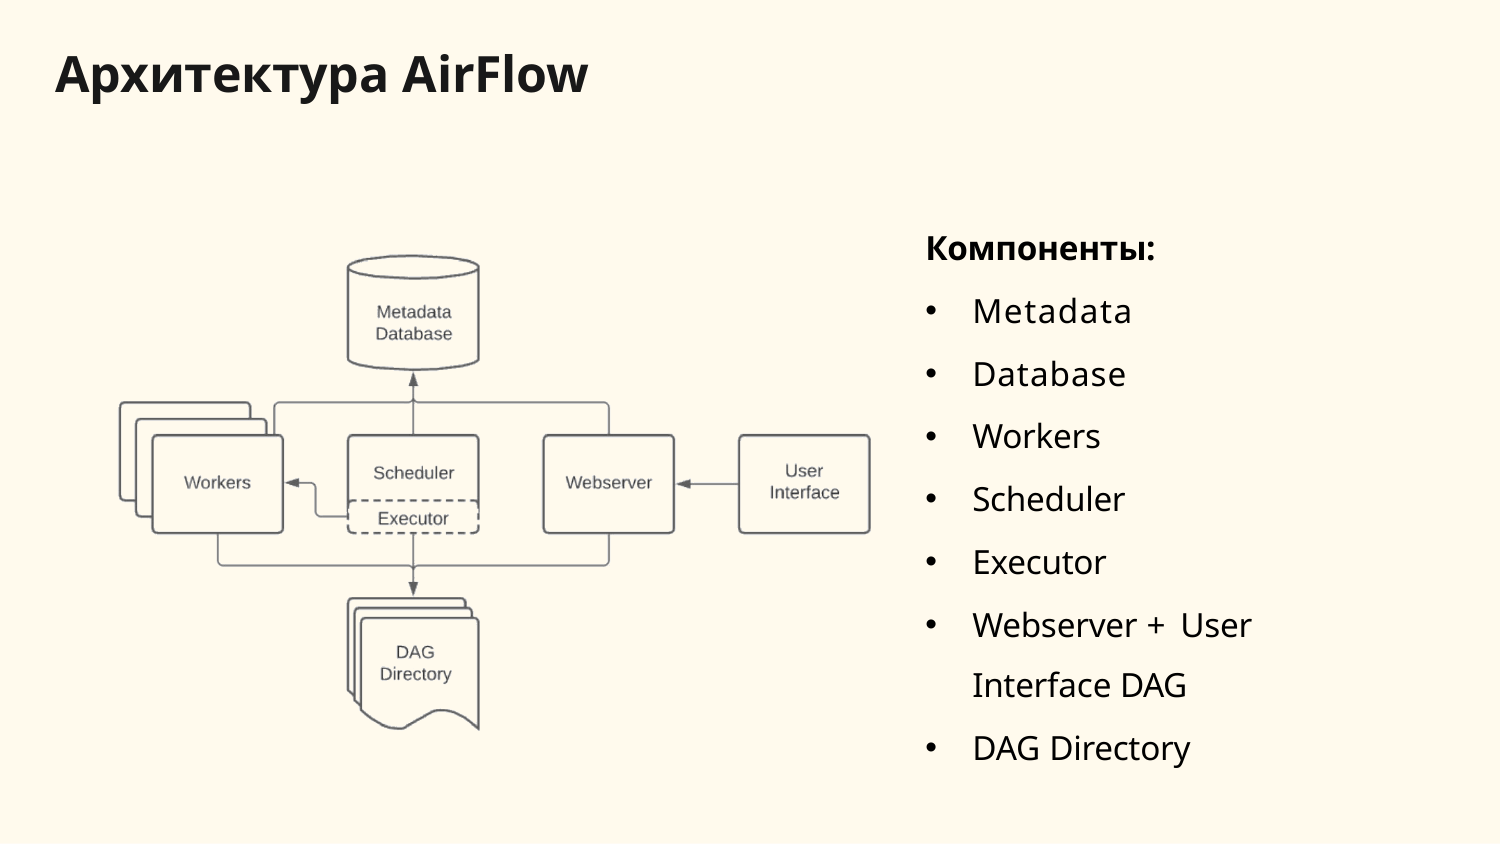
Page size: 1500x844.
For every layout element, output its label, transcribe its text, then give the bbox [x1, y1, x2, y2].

title Архитектура AirFlow [53, 40, 1447, 184]
picture [53, 204, 910, 753]
text_box Компоненты: Metadata Database Workers Scheduler Executor Webserver + User Interface DAG DAG Directory [923, 204, 1379, 768]
